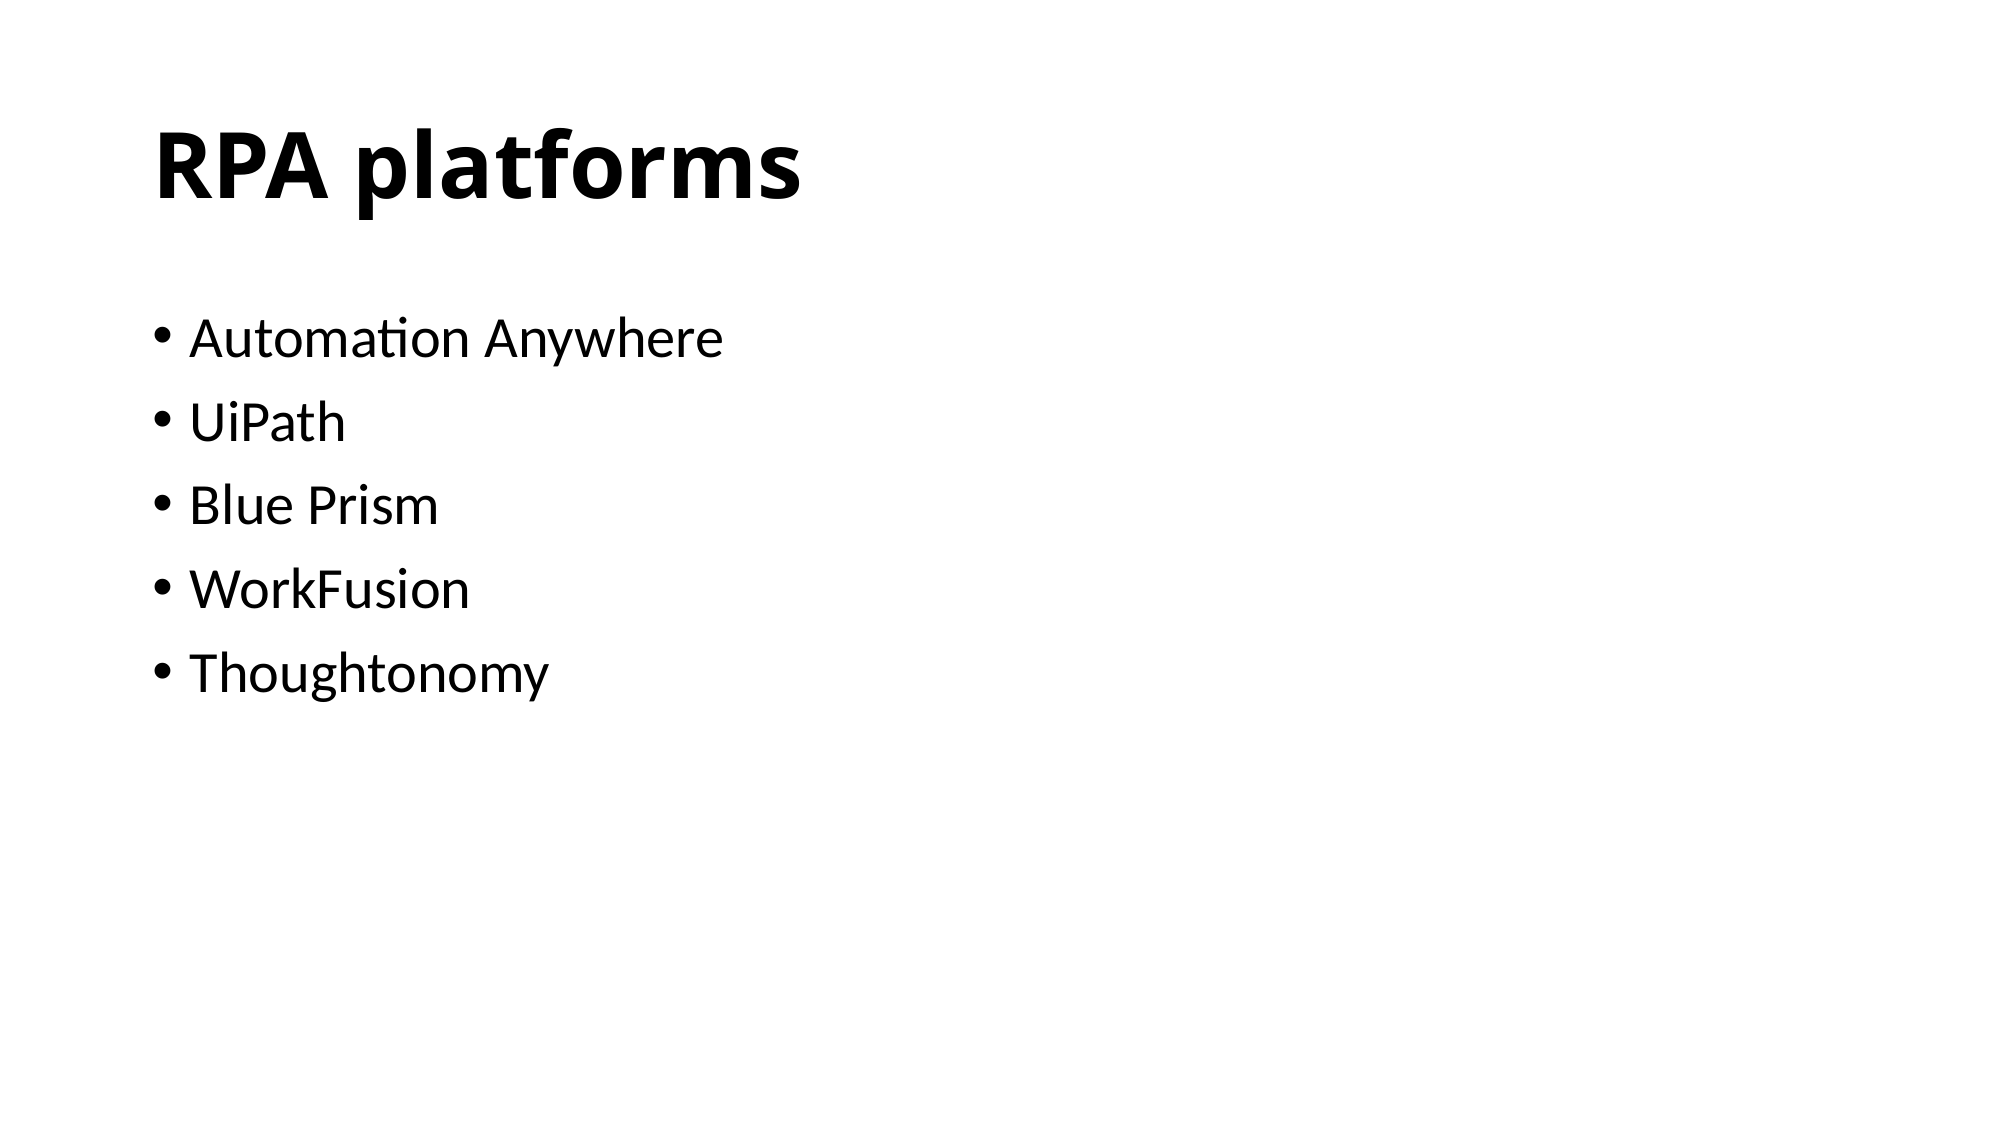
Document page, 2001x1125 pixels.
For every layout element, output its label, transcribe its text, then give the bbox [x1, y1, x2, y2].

title RPA platforms [137, 59, 1863, 278]
list Automation Anywhere UiPath Blue Prism WorkFusion Thoughtonomy [137, 299, 1863, 1014]
